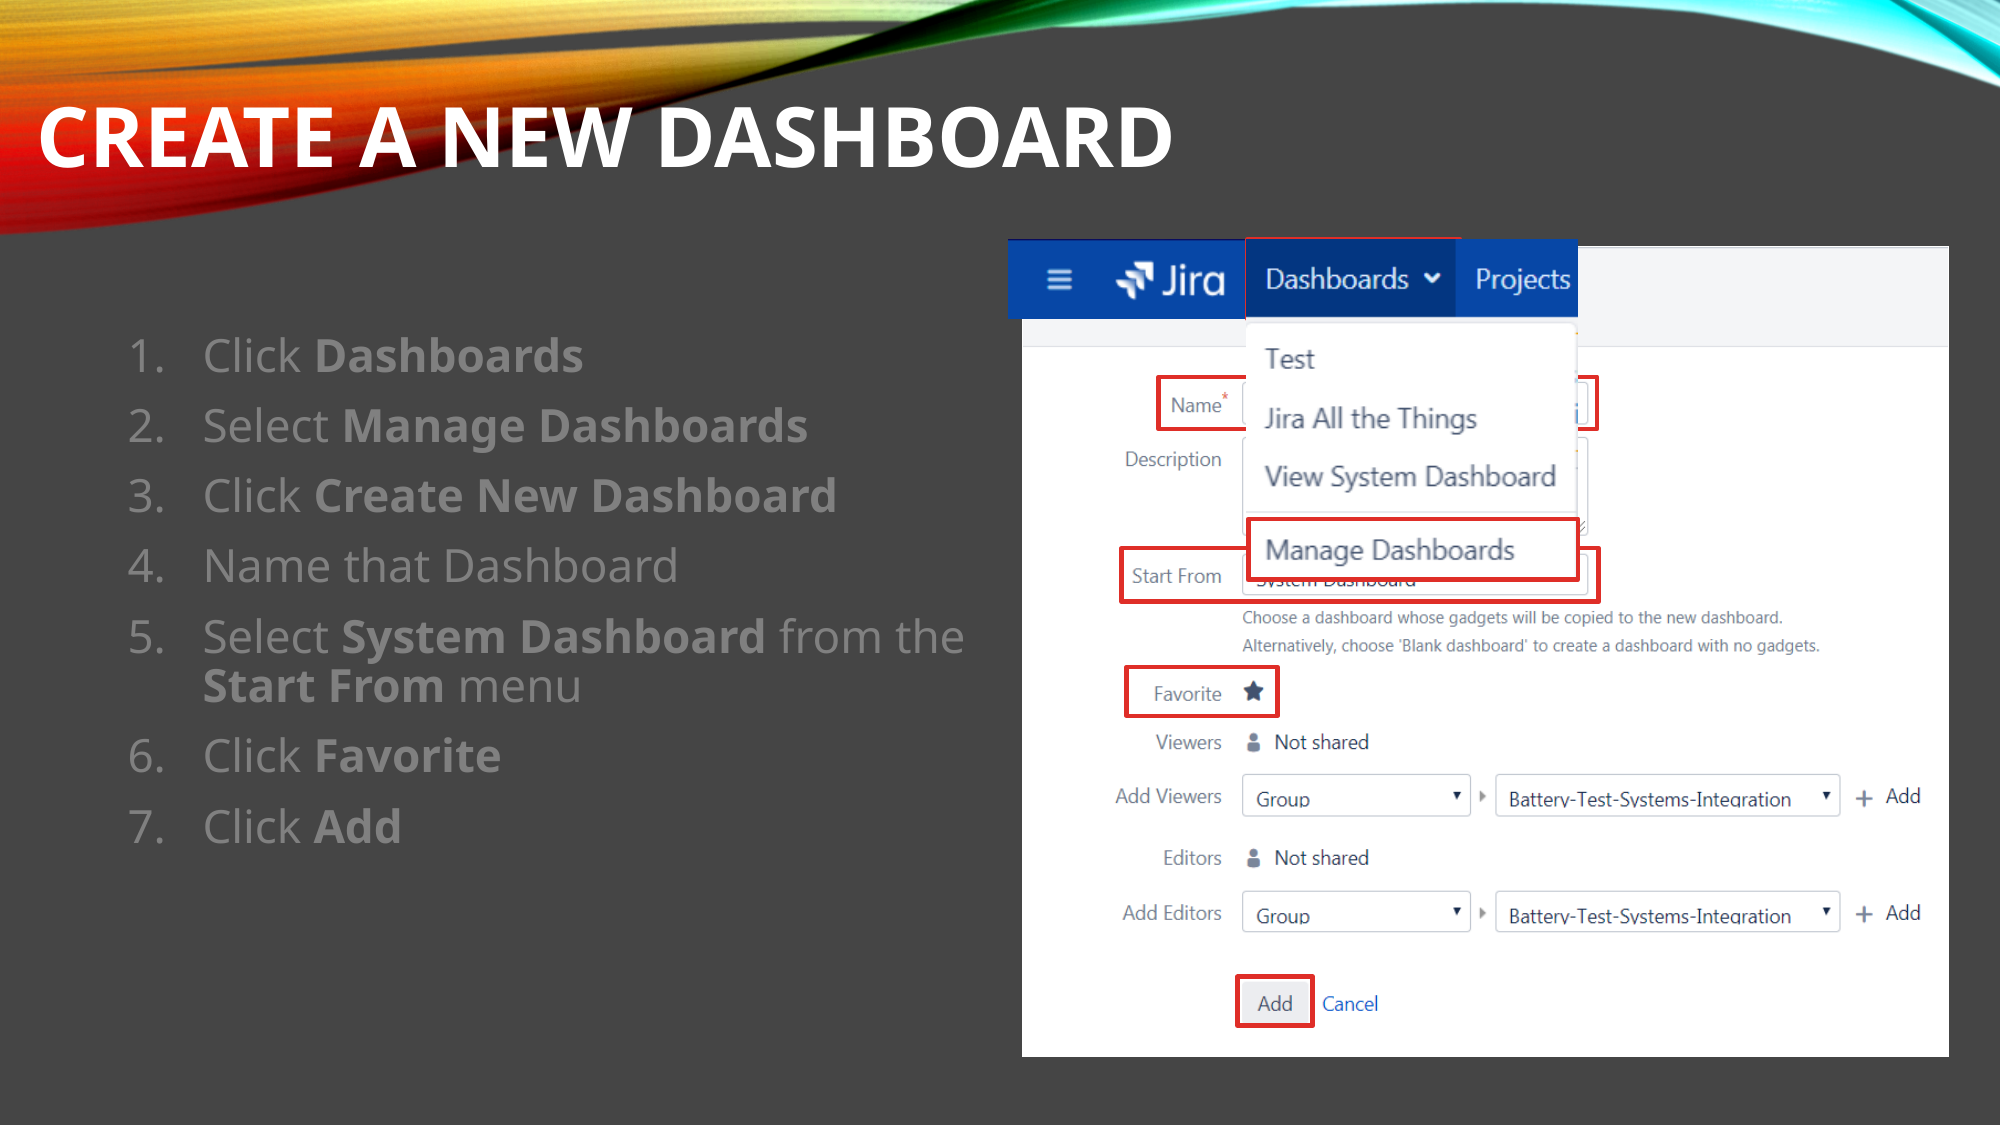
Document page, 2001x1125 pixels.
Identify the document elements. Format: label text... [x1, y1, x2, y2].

title Create a New Dashboard [21, 34, 1435, 247]
list Click Dashboards Select Manage Dashboards Click Create New Dashboard Name that Dashboard Select System Dashboard from the Start From menu Click Favorite Click Add [112, 324, 997, 1021]
picture [0, 0, 2000, 237]
picture [1008, 238, 1949, 1057]
